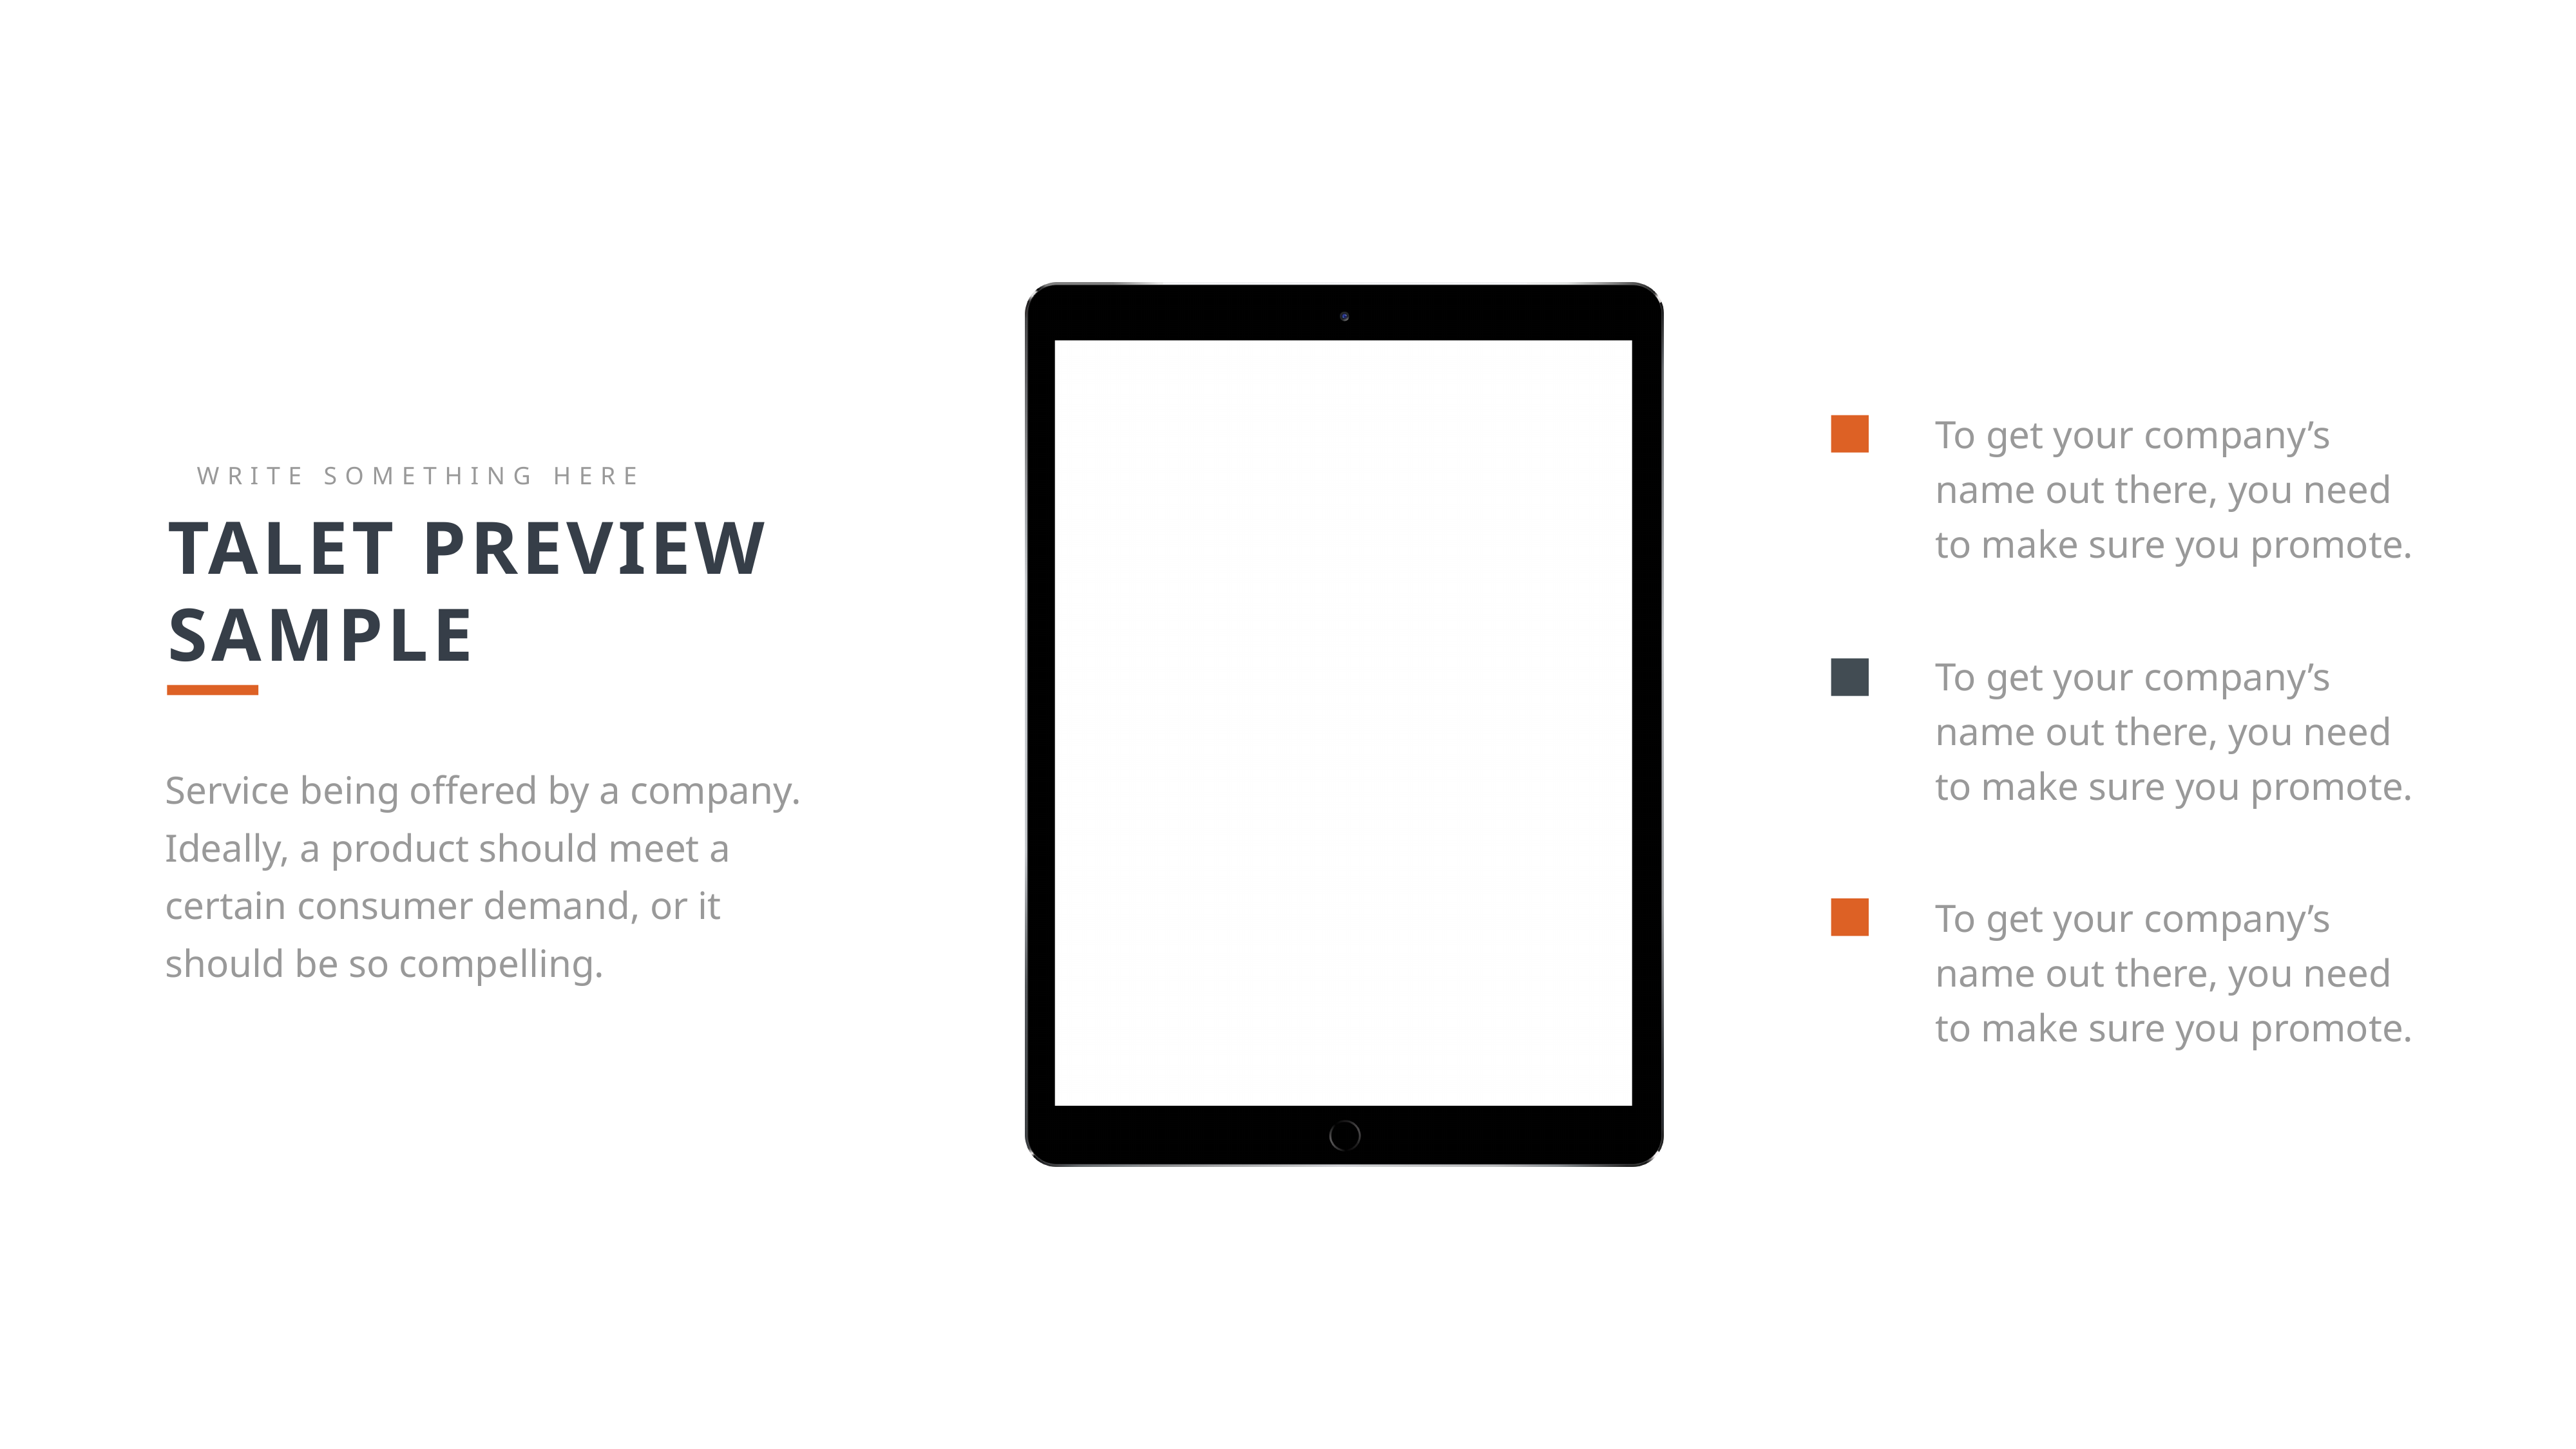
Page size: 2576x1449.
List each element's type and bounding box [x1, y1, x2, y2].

text_box [1831, 397, 2434, 1052]
picture [1025, 281, 1664, 1167]
text_box [142, 455, 858, 994]
